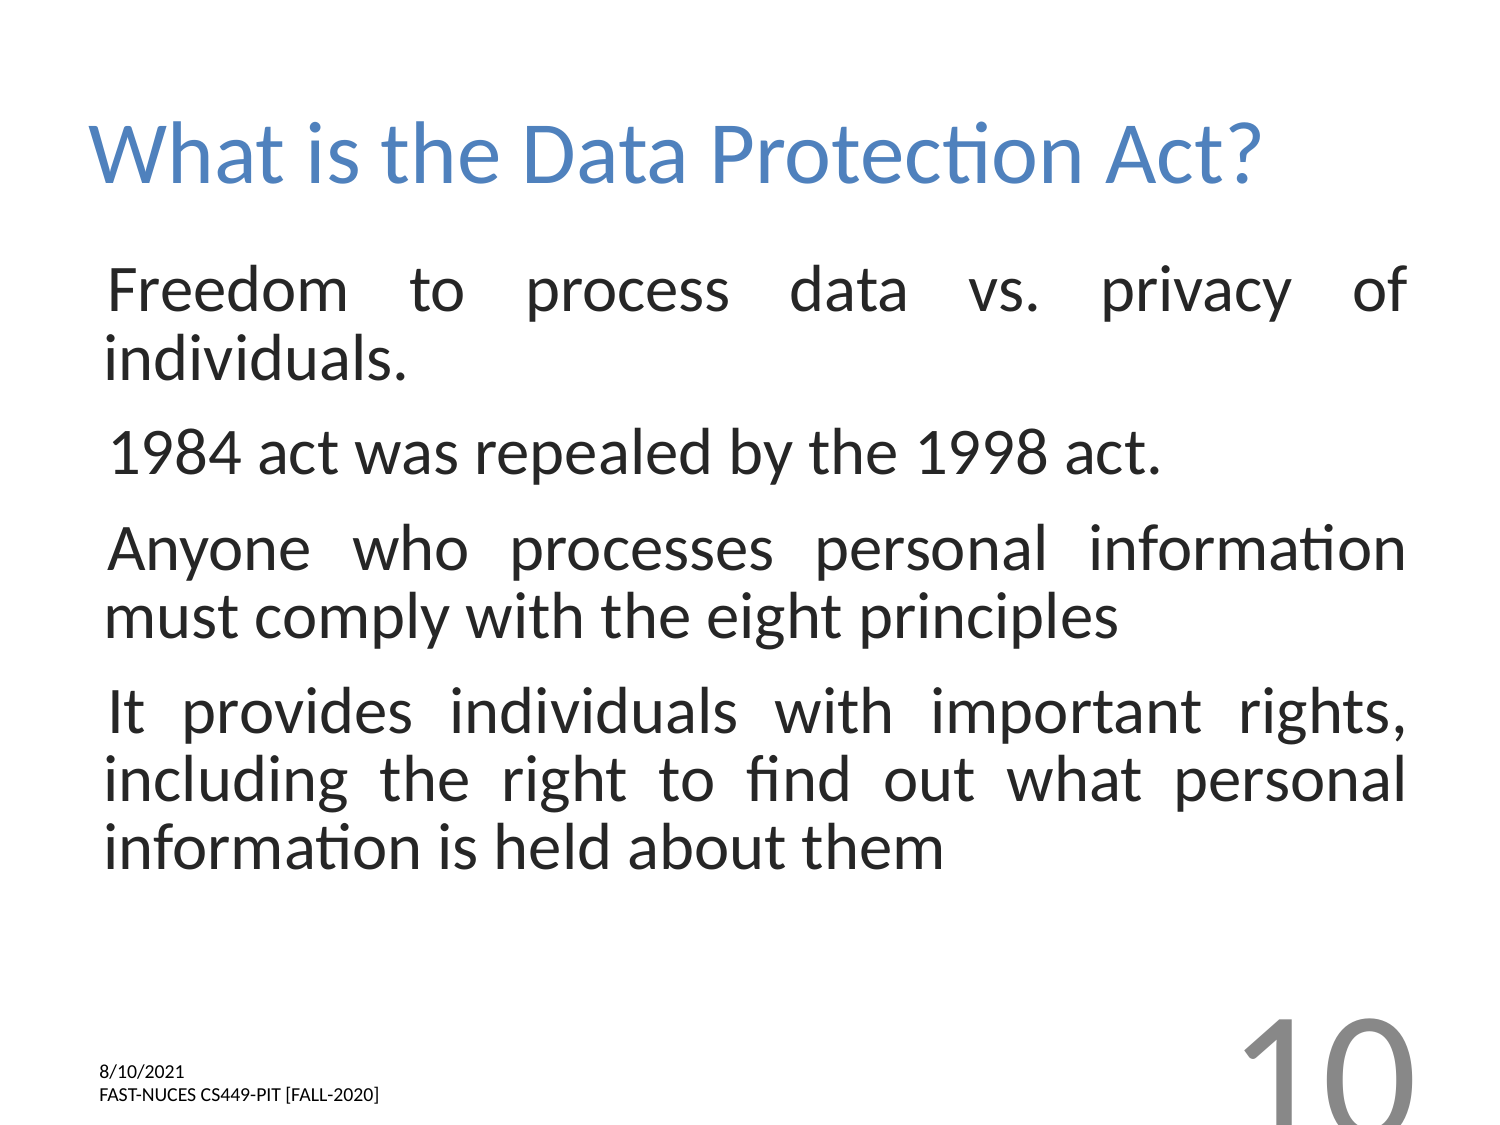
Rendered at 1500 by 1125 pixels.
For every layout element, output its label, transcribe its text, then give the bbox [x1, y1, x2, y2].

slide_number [84, 1051, 591, 1075]
slide_number 10 [1073, 956, 1433, 1125]
footer FAST-NUCES CS449-PIT [FALL-2020] [84, 1075, 704, 1113]
list Freedom to process data vs. privacy of individuals. 1984 act was repealed by the 1998 act. Anyone who processes personal information must comply with the eight principles It provides individuals with important rights, including the right to find out what personal information is held about them [73, 249, 1424, 1014]
title What is the Data Protection Act? [73, 98, 1424, 212]
